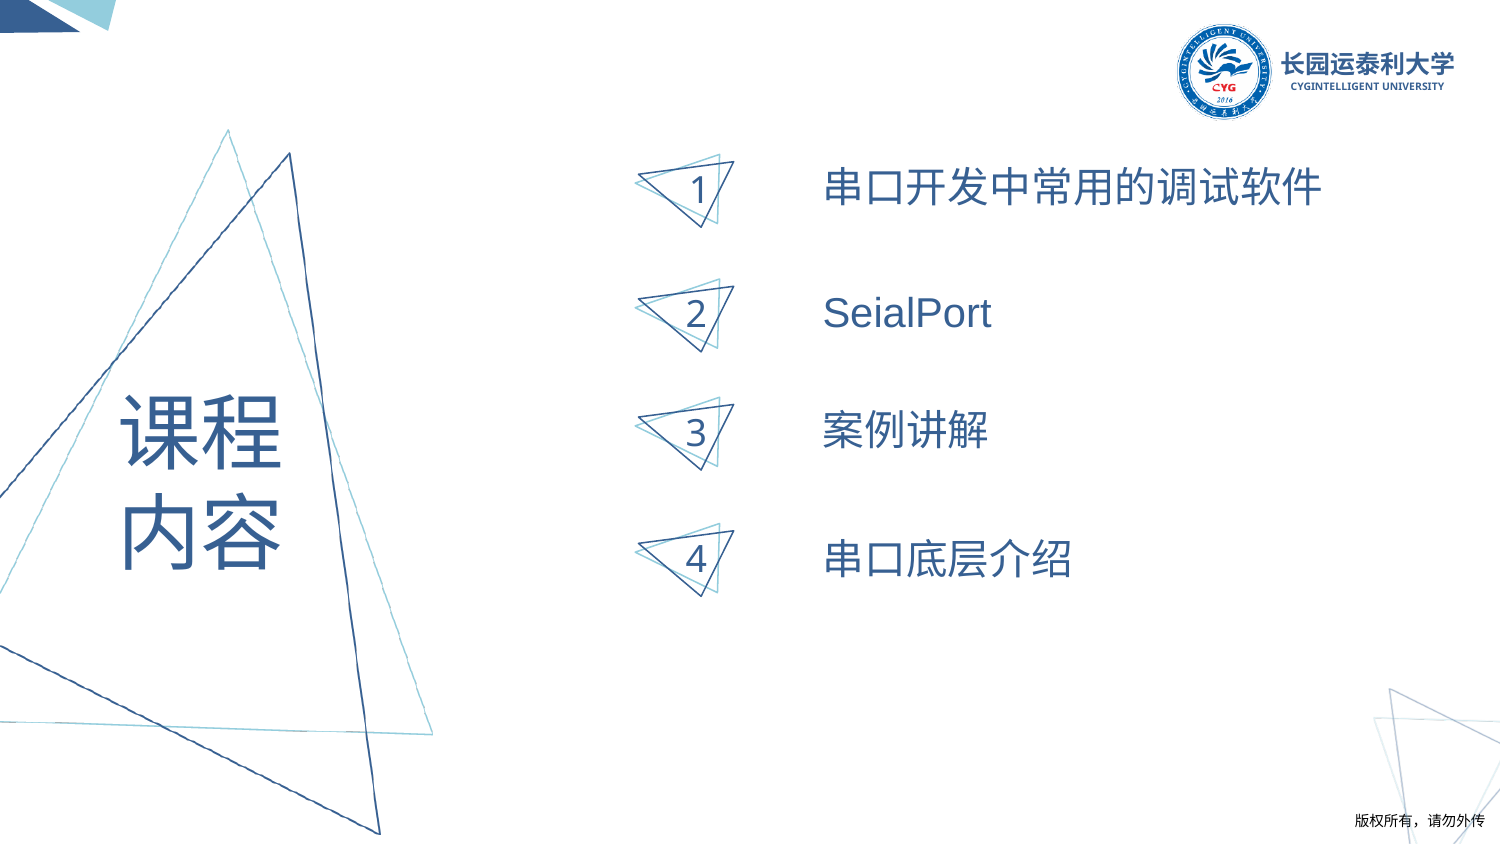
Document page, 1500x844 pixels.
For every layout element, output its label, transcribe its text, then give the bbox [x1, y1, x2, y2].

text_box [634, 394, 734, 471]
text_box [634, 520, 734, 597]
picture [1372, 688, 1500, 844]
text_box SeialPort [807, 277, 1311, 343]
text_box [0, 0, 117, 34]
text_box 案例讲解 [807, 396, 1311, 461]
text_box CYGINTELLIGENT UNIVERSITY [1277, 73, 1460, 99]
picture [0, 128, 433, 835]
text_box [634, 275, 734, 353]
text_box 串口开发中常用的调试软件 [807, 153, 1344, 219]
text_box 长园运泰利大学 [1277, 41, 1471, 86]
picture [1174, 22, 1273, 121]
text_box 串口底层介绍 [807, 525, 1311, 590]
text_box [634, 151, 734, 228]
